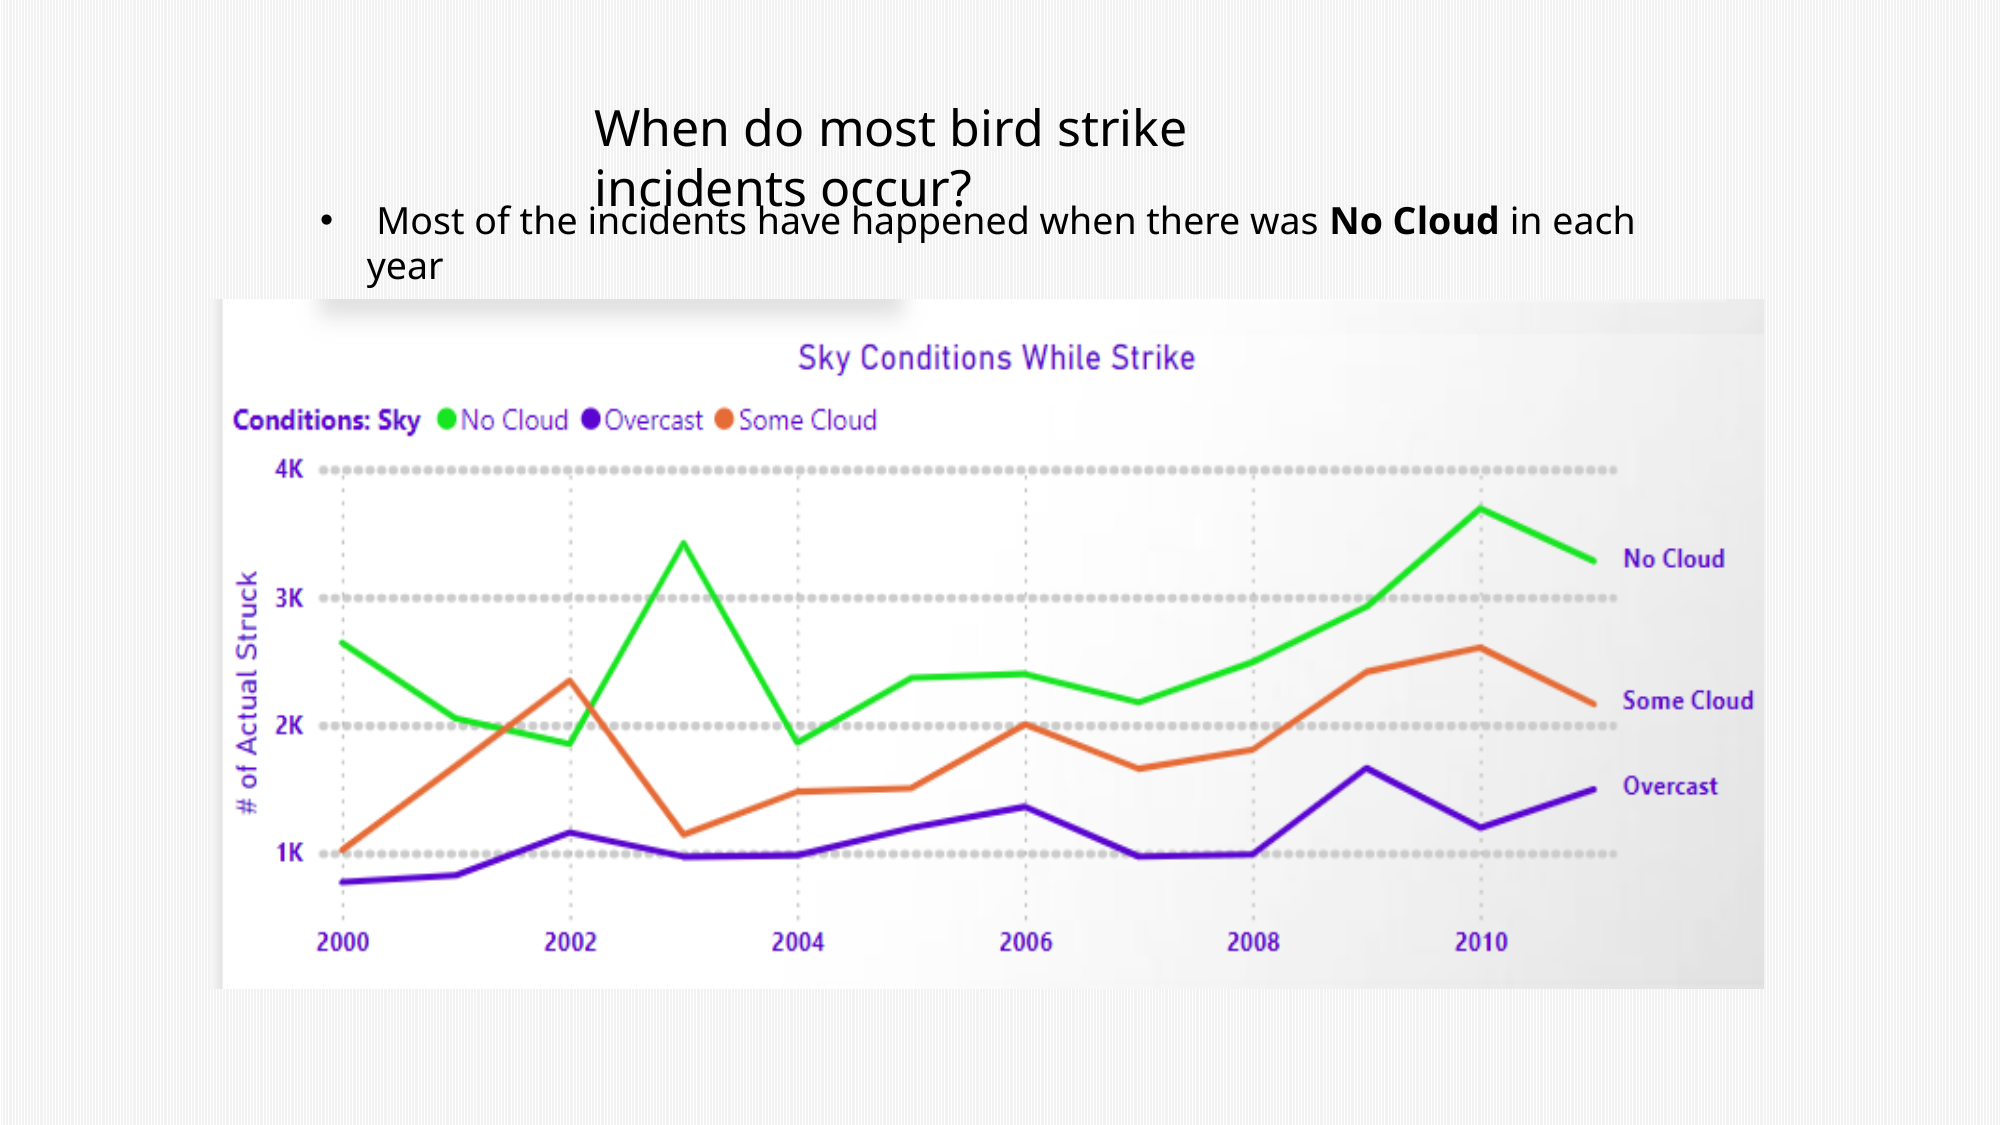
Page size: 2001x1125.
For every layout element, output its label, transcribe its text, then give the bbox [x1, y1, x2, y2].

picture [210, 299, 1764, 989]
text_box When do most bird strike incidents occur? [579, 88, 1421, 189]
text_box Most of the incidents have happened when there was No Cloud in each year [305, 189, 1695, 295]
